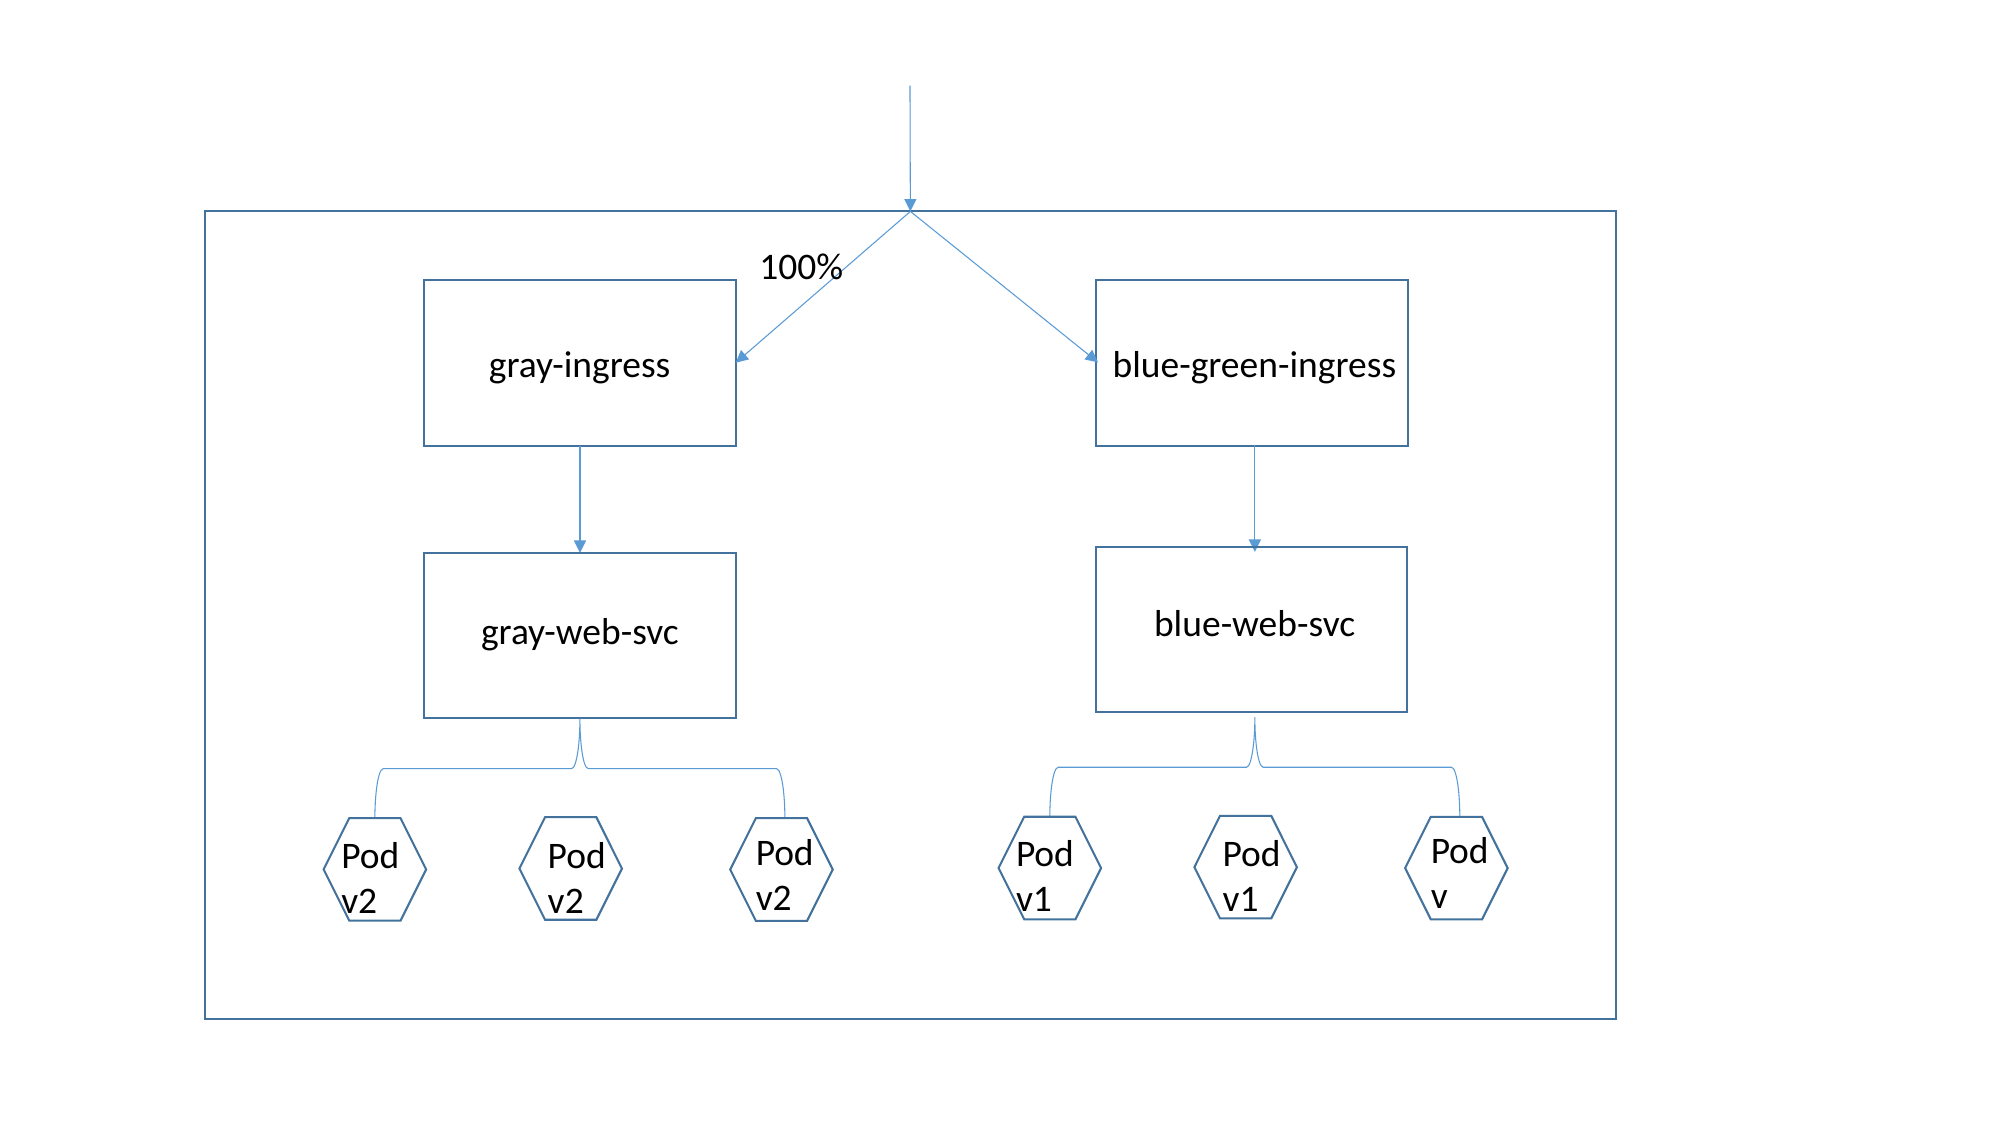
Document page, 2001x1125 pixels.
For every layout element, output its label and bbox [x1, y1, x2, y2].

text_box [204, 210, 1617, 1020]
text_box [735, 211, 910, 363]
text_box [910, 211, 1097, 363]
